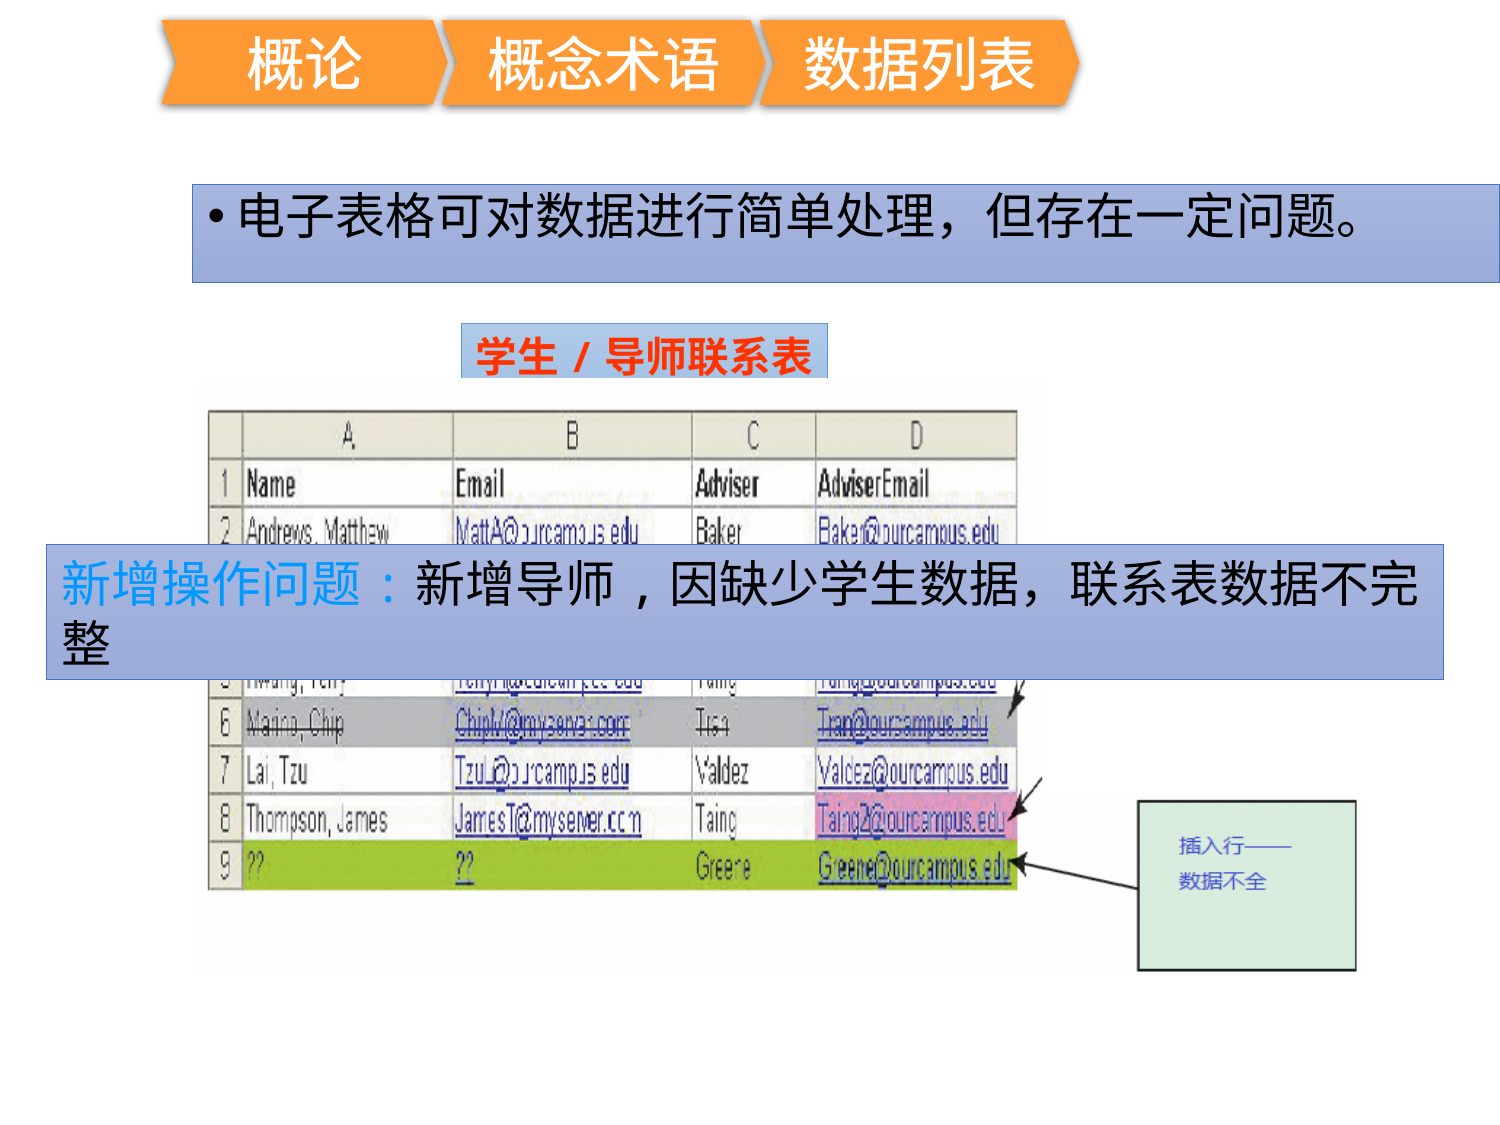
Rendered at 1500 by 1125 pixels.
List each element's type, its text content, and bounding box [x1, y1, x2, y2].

text_box 学生/导师联系表 [461, 323, 828, 378]
text_box 新增操作问题:新增导师,因缺少学生数据，联系表数据不完整 [46, 544, 198, 680]
text_box 概念术语 [441, 20, 766, 105]
text_box 新增操作问题:新增导师,因缺少学生数据，联系表数据不完整 [1367, 544, 1444, 680]
title [230, 0, 1500, 140]
text_box 概论 [161, 19, 447, 105]
list 电子表格可对数据进行简单处理，但存在一定问题。 [192, 184, 1500, 283]
picture [198, 378, 1367, 984]
text_box 数据列表 [759, 20, 1080, 105]
